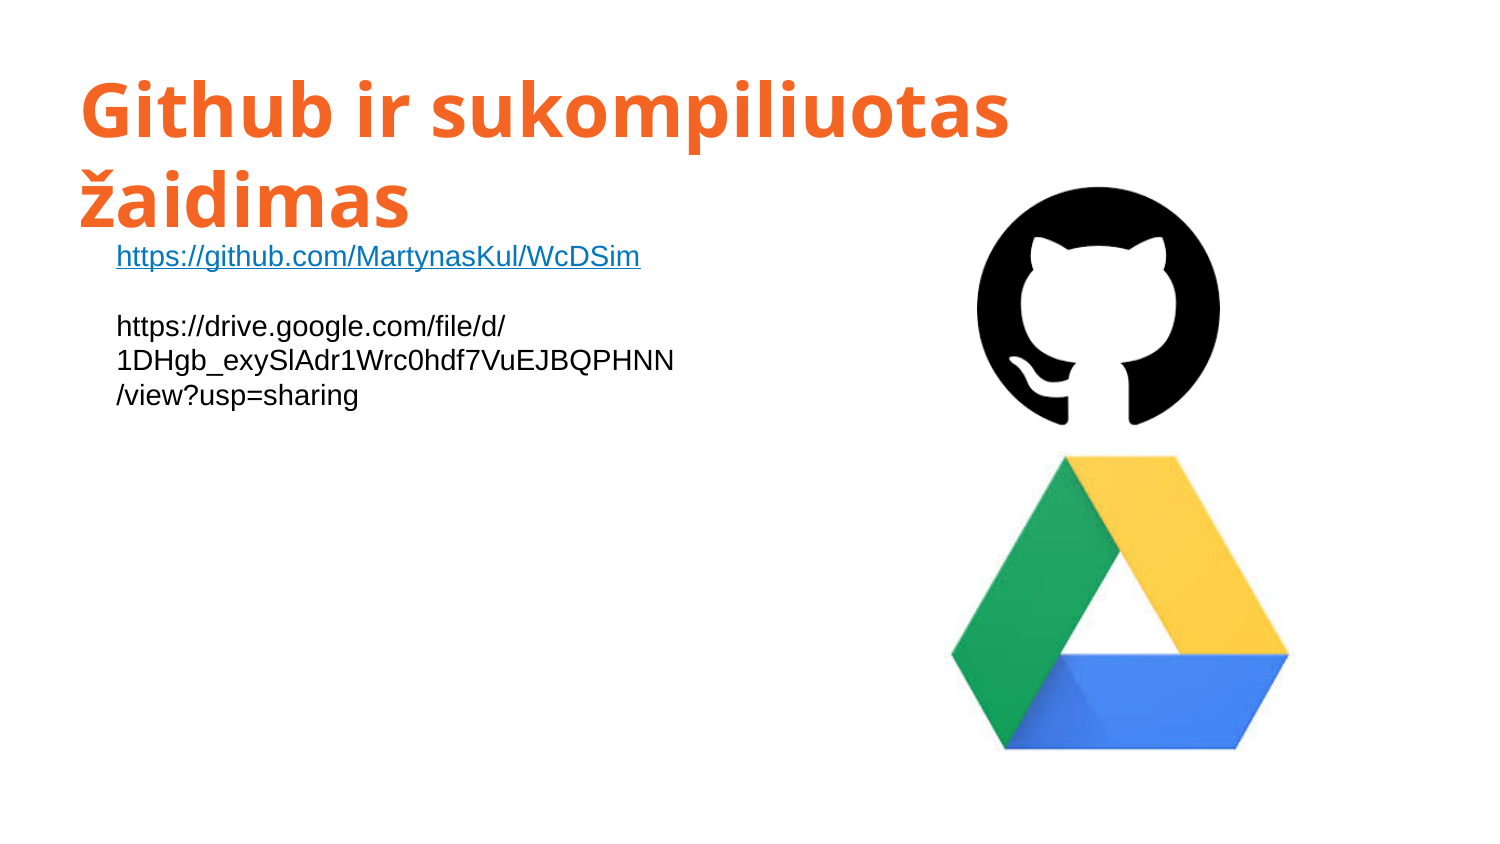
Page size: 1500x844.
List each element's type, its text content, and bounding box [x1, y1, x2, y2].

text_box https://github.com/MartynasKul/WcDSim https://drive.google.com/file/d/1DHgb_exySlAdr1Wrc0hdf7VuEJBQPHNN/view?usp=sharing [101, 229, 694, 419]
title Github ir sukompiliuotas žaidimas [64, 47, 1341, 174]
picture [944, 184, 1297, 779]
